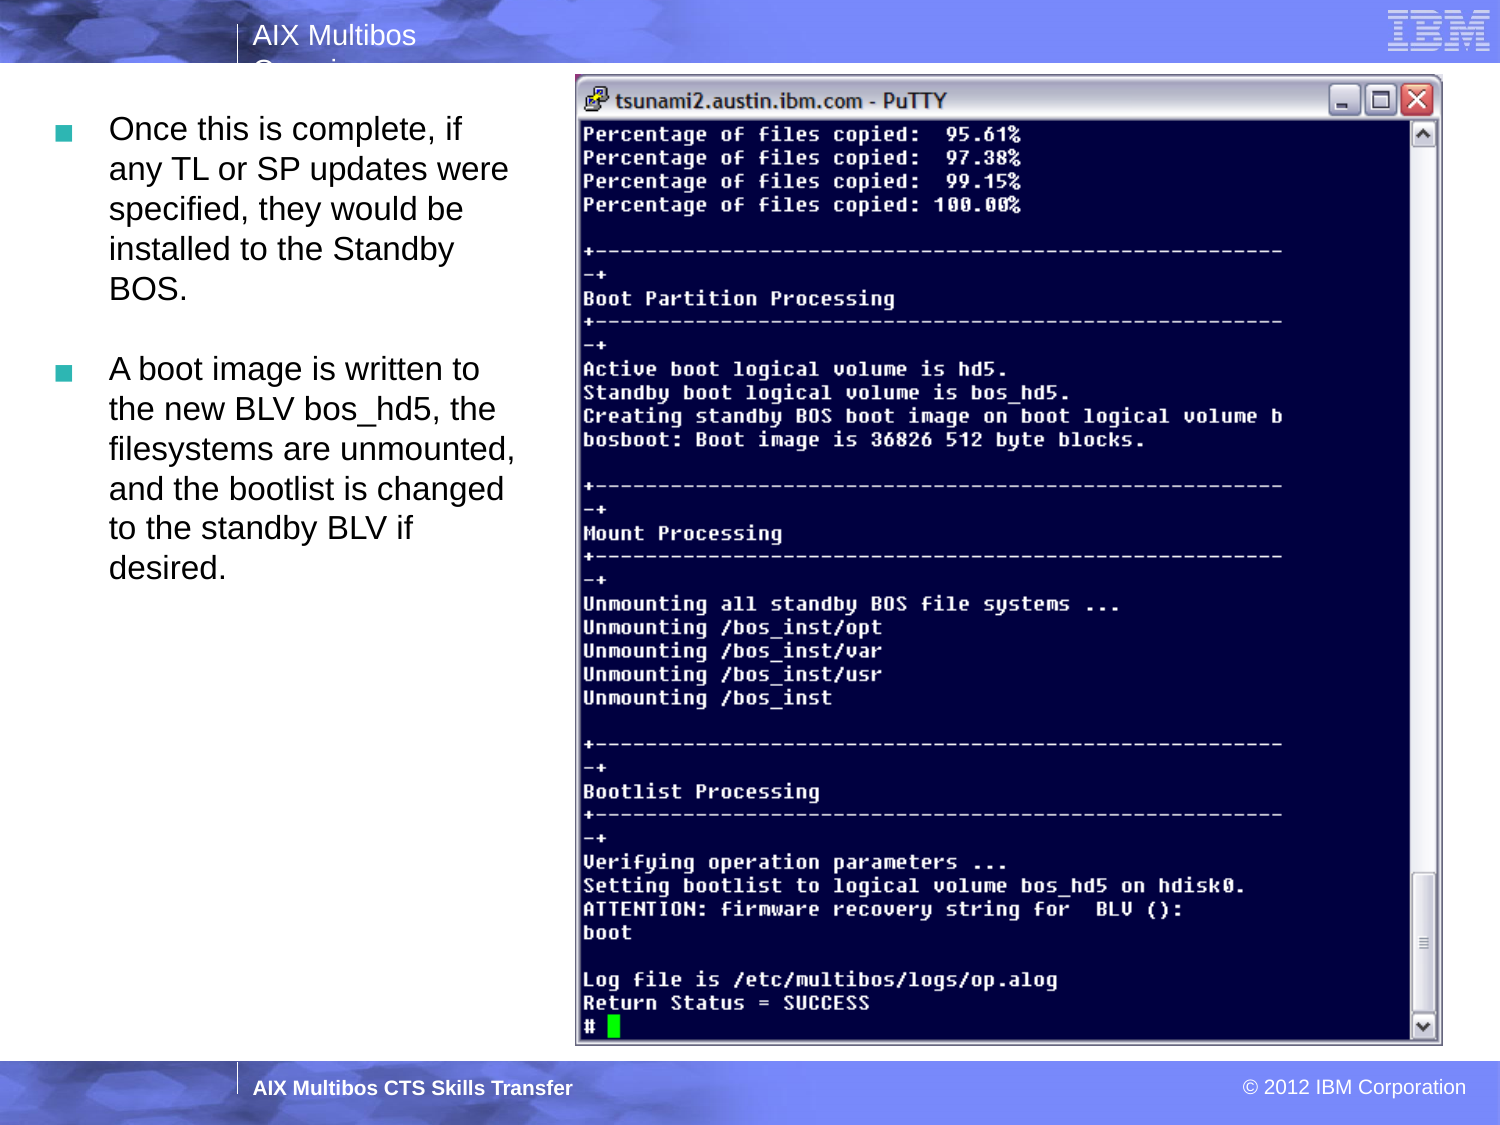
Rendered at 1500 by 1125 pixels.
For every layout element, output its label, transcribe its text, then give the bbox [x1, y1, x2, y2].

picture [0, 0, 1500, 63]
picture [574, 74, 1443, 1046]
text_box Once this is complete, if any TL or SP updates were specified, they would be installed to the Standby BOS. A boot image is written to the new BLV bos_hd5, the filesystems are unmounted, and the bootlist is changed to the standby BLV if desired. [37, 99, 538, 1038]
picture [0, 1061, 1500, 1125]
